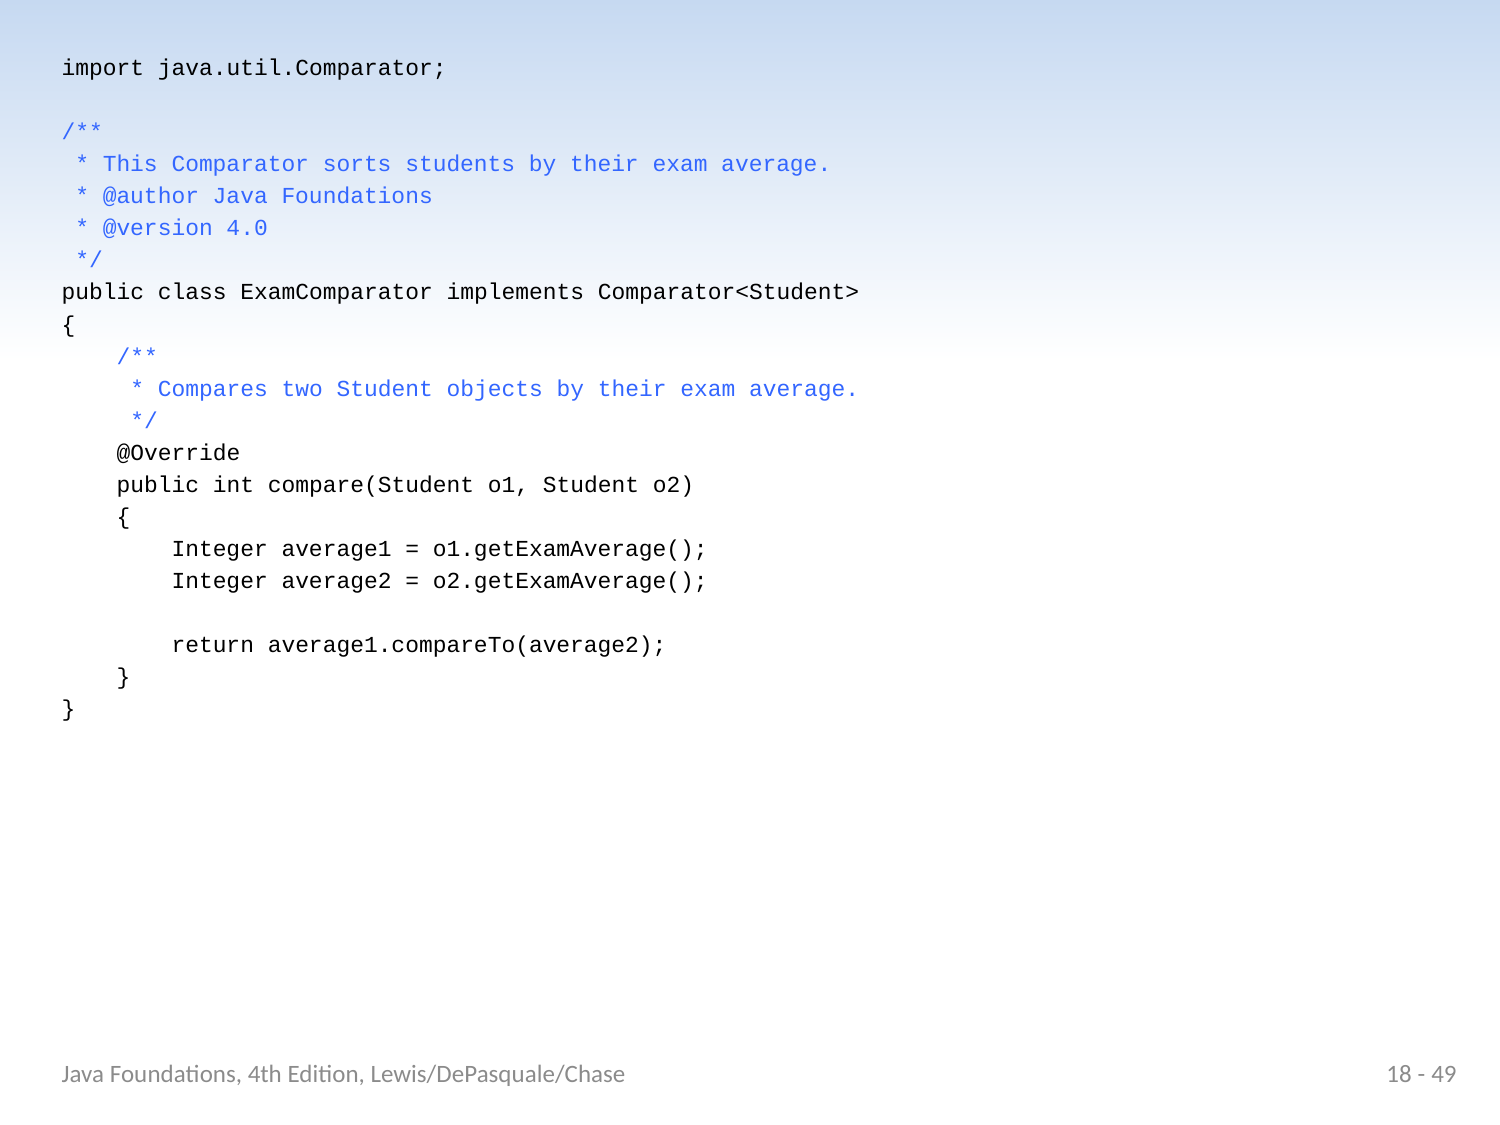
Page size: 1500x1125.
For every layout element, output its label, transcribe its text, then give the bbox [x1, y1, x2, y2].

slide_number 18 - 49 [1121, 1042, 1472, 1103]
footer Java Foundations, 4th Edition, Lewis/DePasquale/Chase [46, 1042, 1121, 1103]
list import java.util.Comparator; /** * This Comparator sorts students by their exam average. * @author Java Foundations * @version 4.0 */ public class ExamComparator implements Comparator<Student> { /** * Compares two Student objects by their exam average. */ @Override public int compare(Student o1, Student o2) { Integer average1 = o1.getExamAverage(); Integer average2 = o2.getExamAverage(); return average1.compareTo(average2); } } [46, 45, 1473, 1043]
